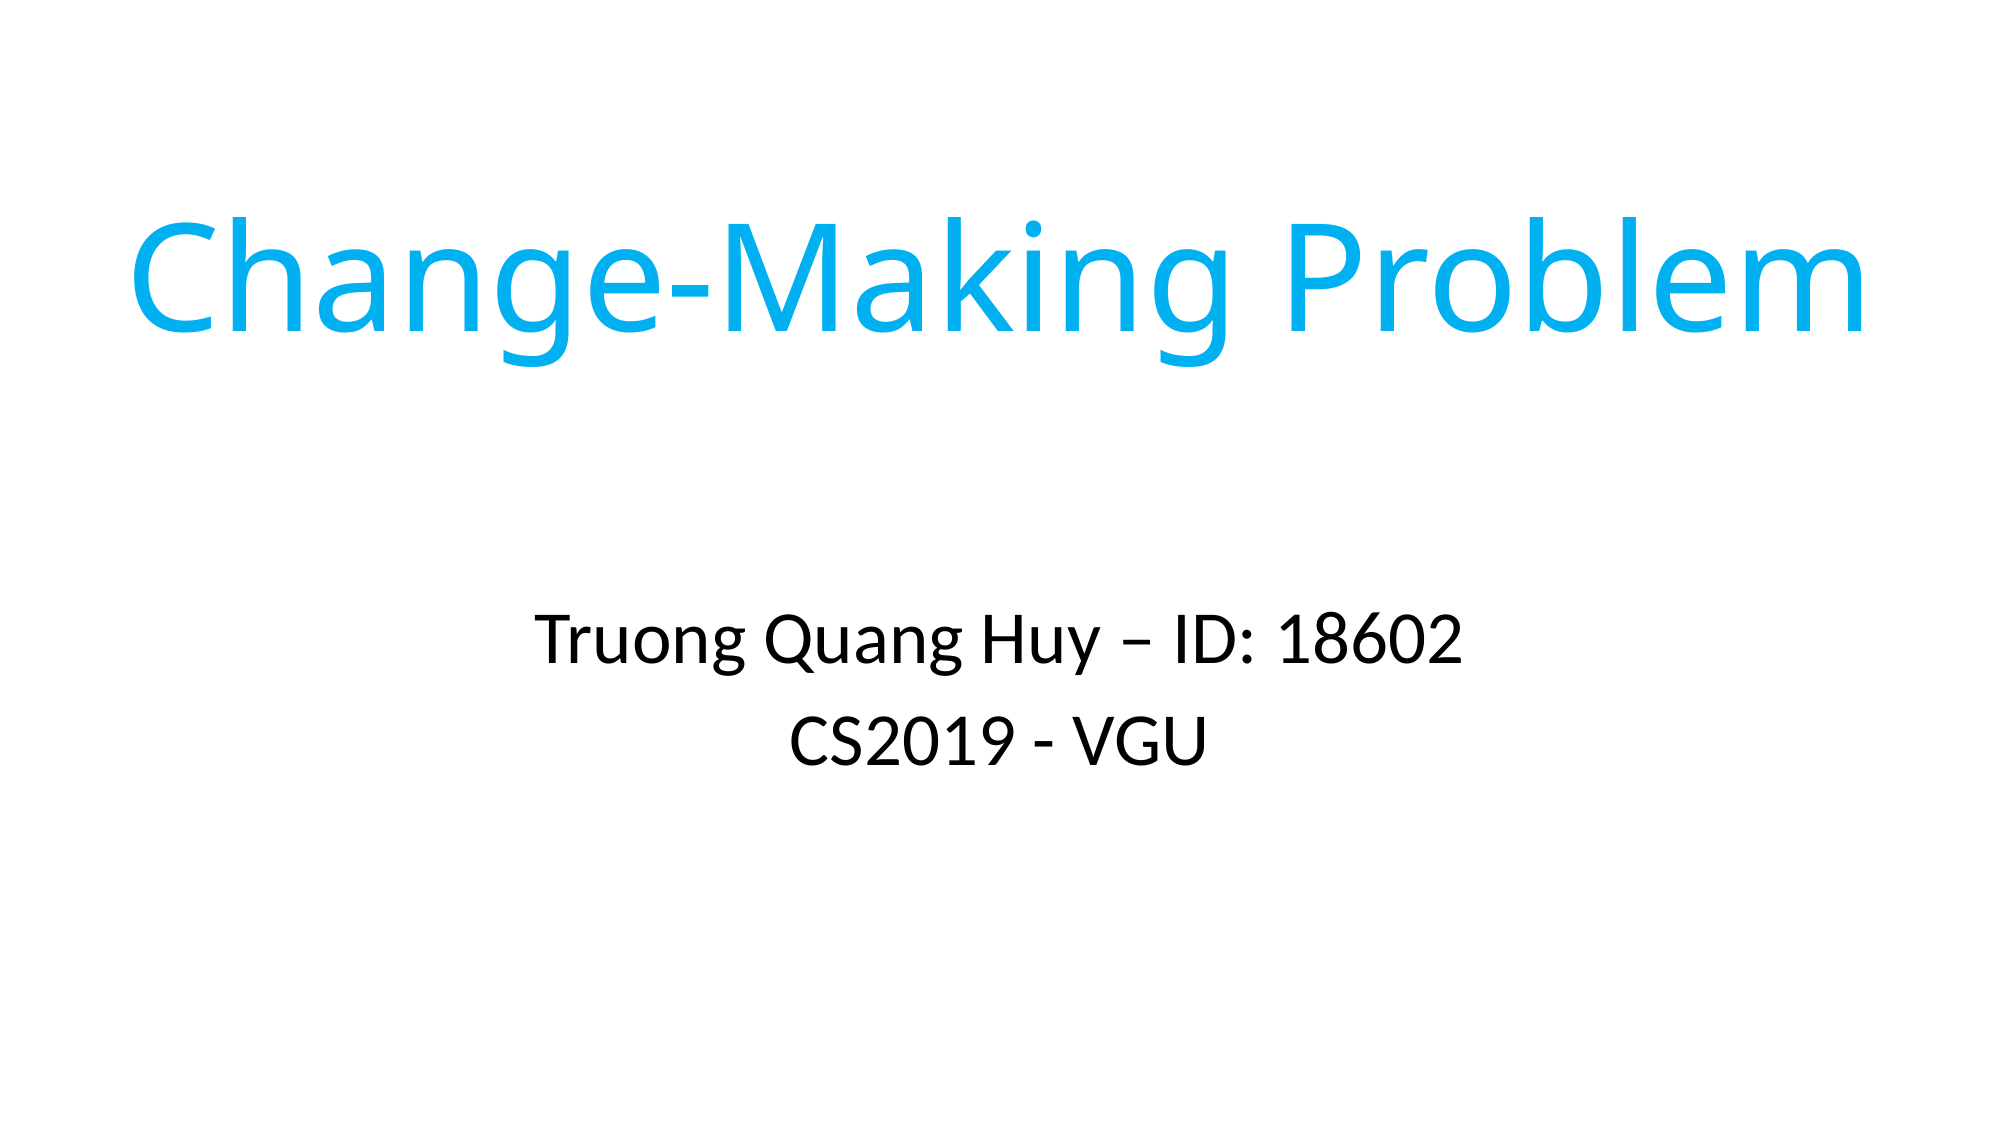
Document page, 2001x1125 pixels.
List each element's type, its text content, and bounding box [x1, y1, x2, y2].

title Change-Making Problem [0, 196, 2000, 372]
subtitle Truong Quang Huy – ID: 18602 CS2019 - VGU [249, 590, 1750, 863]
